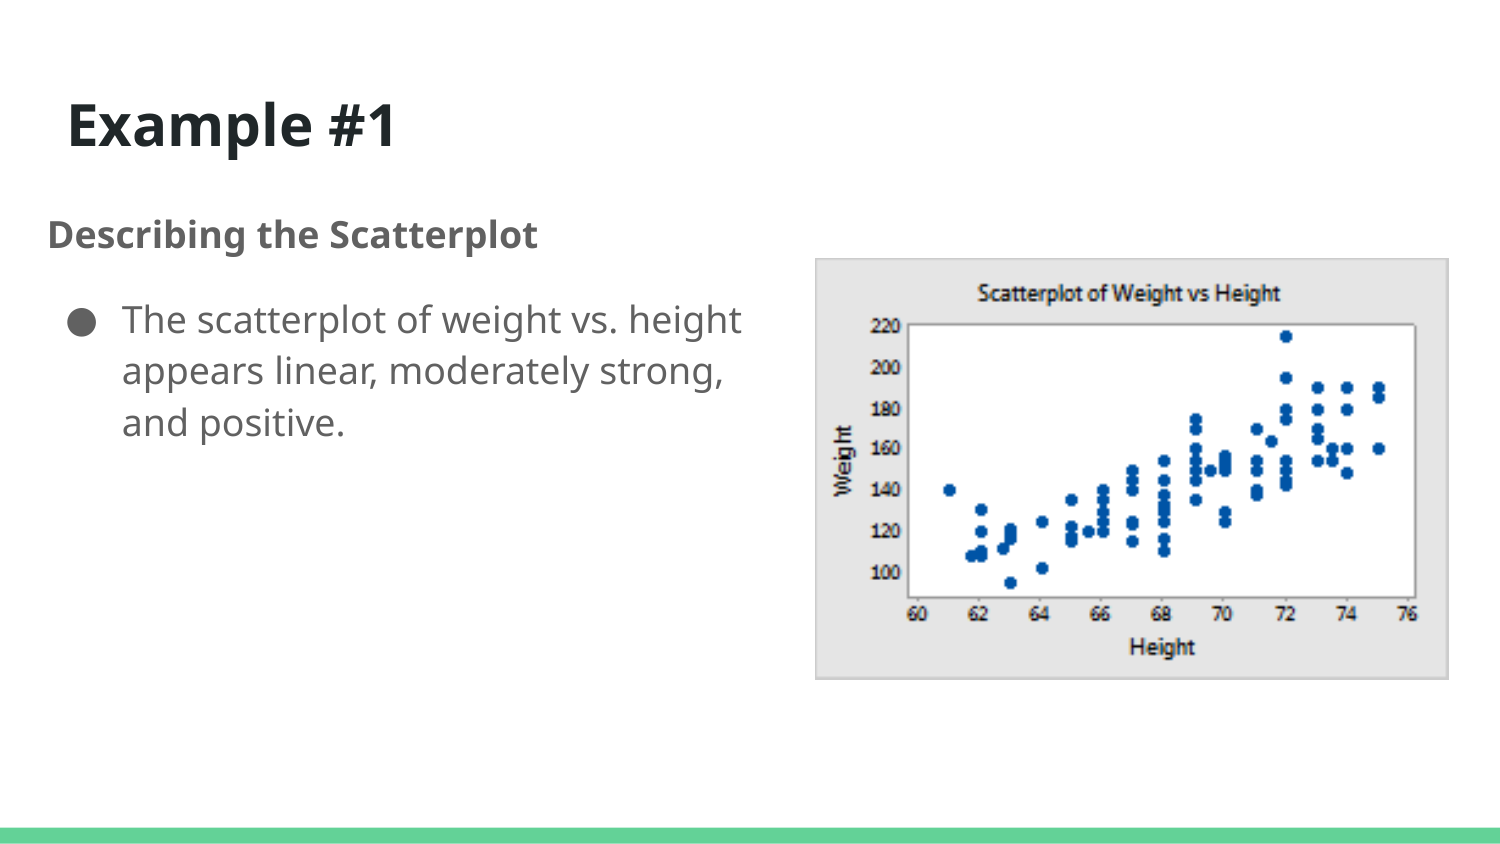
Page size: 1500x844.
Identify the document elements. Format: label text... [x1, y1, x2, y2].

picture [815, 258, 1450, 681]
title Example #1 [51, 72, 1449, 167]
list Describing the Scatterplot The scatterplot of weight vs. height appears linear, moderately strong, and positive. [31, 189, 759, 750]
